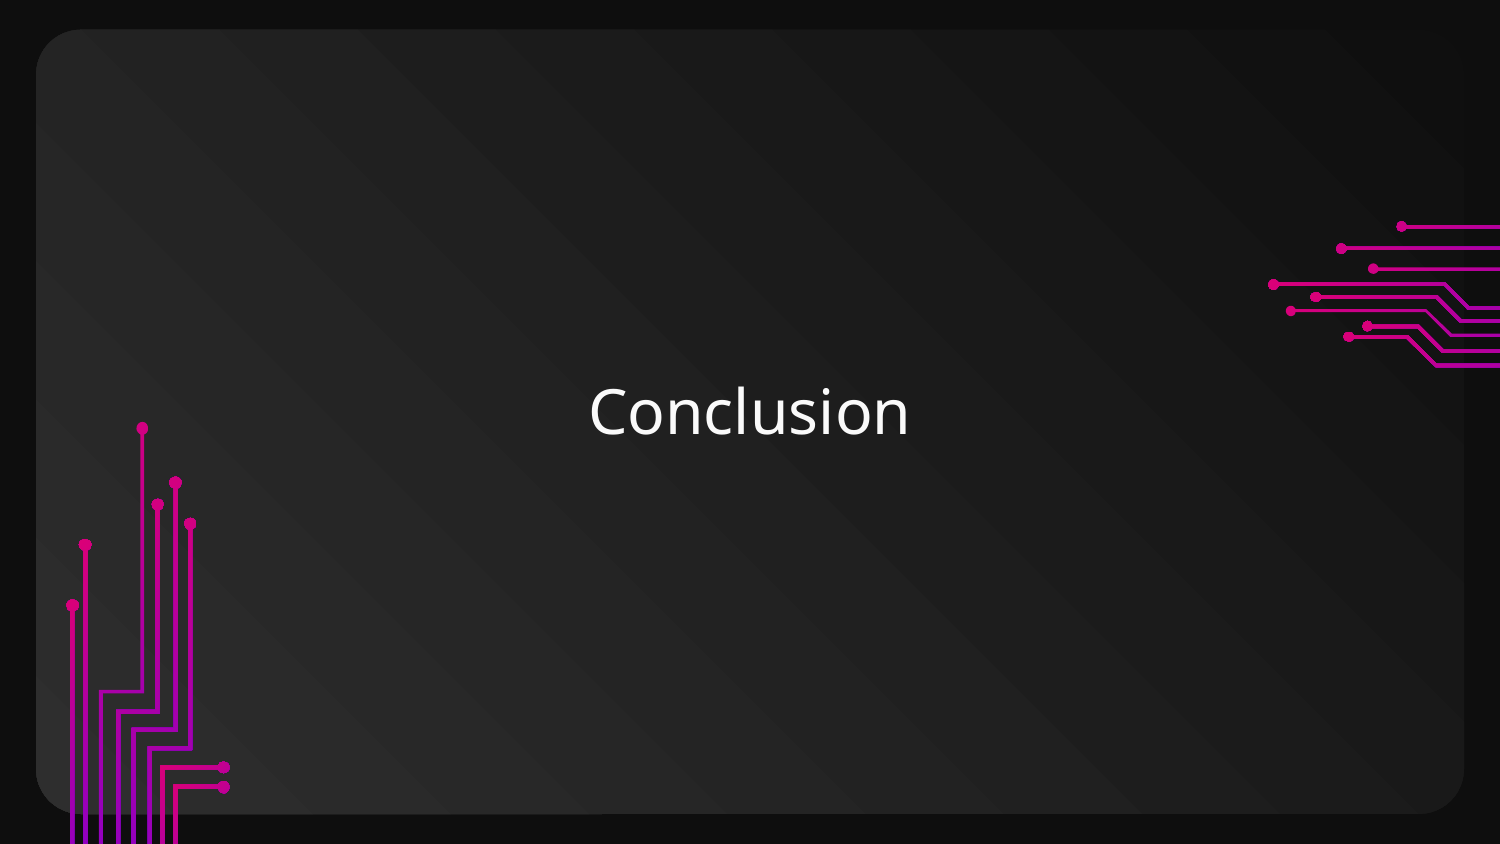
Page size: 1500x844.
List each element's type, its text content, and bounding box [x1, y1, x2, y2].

title Conclusion [118, 357, 1382, 452]
